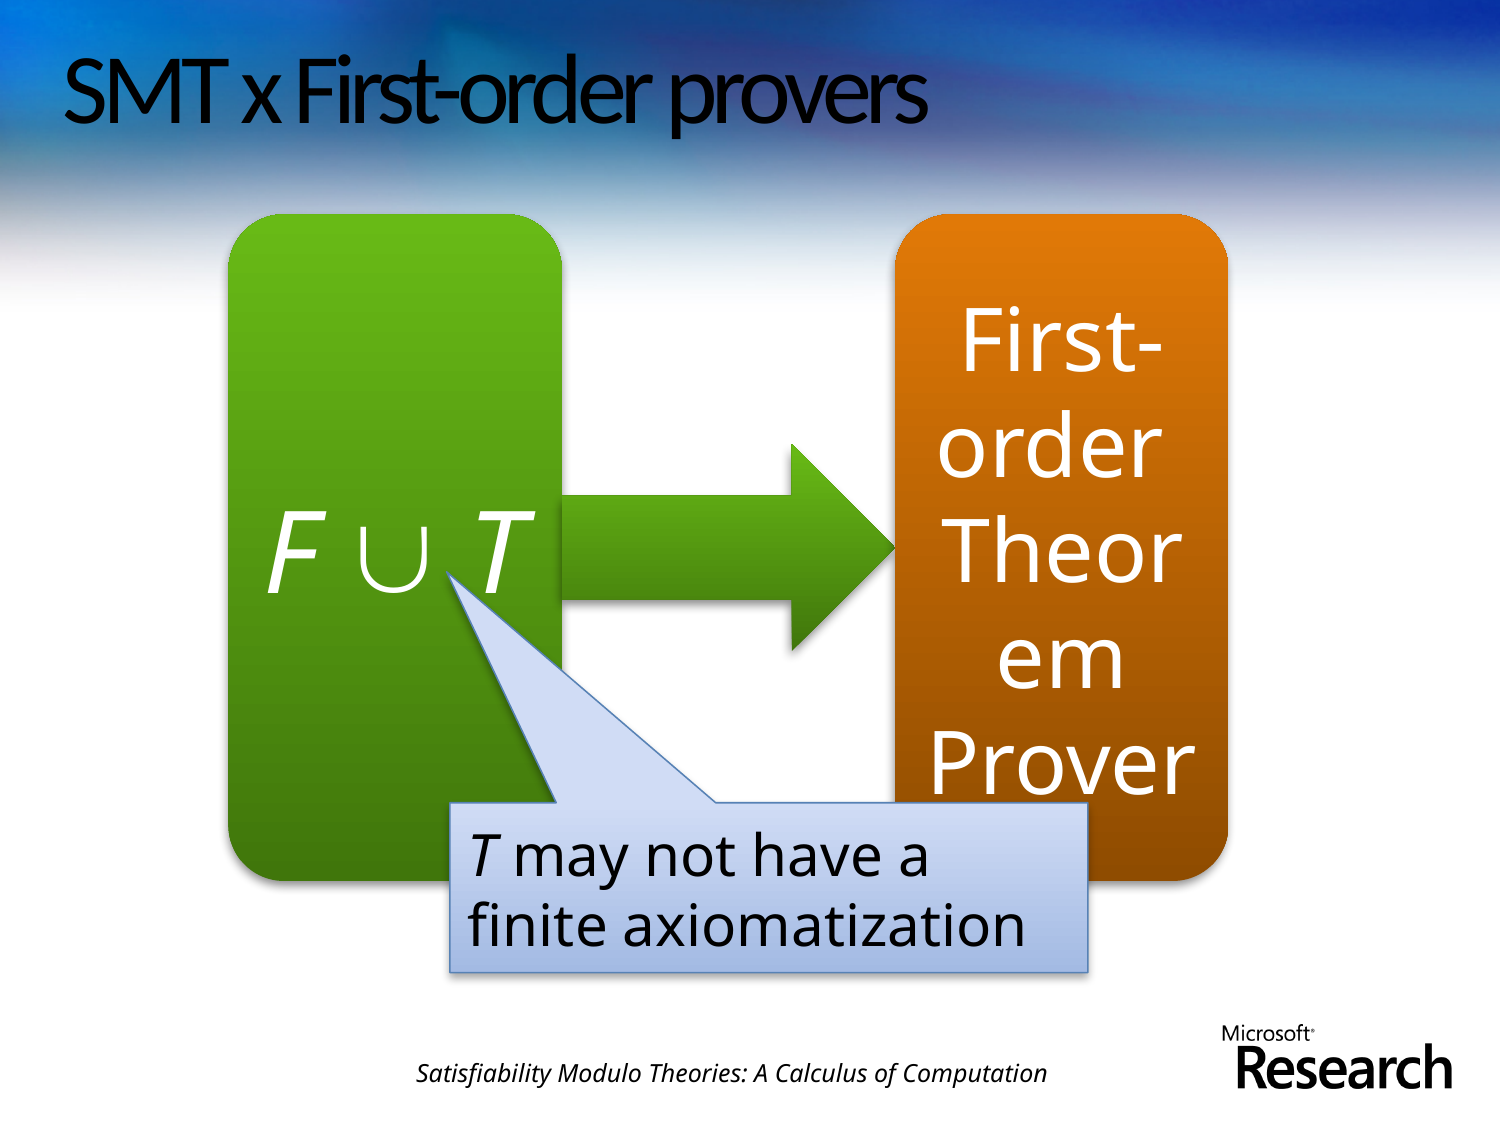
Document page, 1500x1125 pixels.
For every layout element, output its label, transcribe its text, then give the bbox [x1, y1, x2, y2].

picture [0, 0, 1500, 1125]
footer Satisfiability Modulo Theories: A Calculus of Computation [324, 1042, 1141, 1103]
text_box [228, 214, 1229, 882]
title SMT x First-order provers [62, 37, 1438, 148]
text_box T may not have a finite axiomatization [449, 892, 1089, 974]
